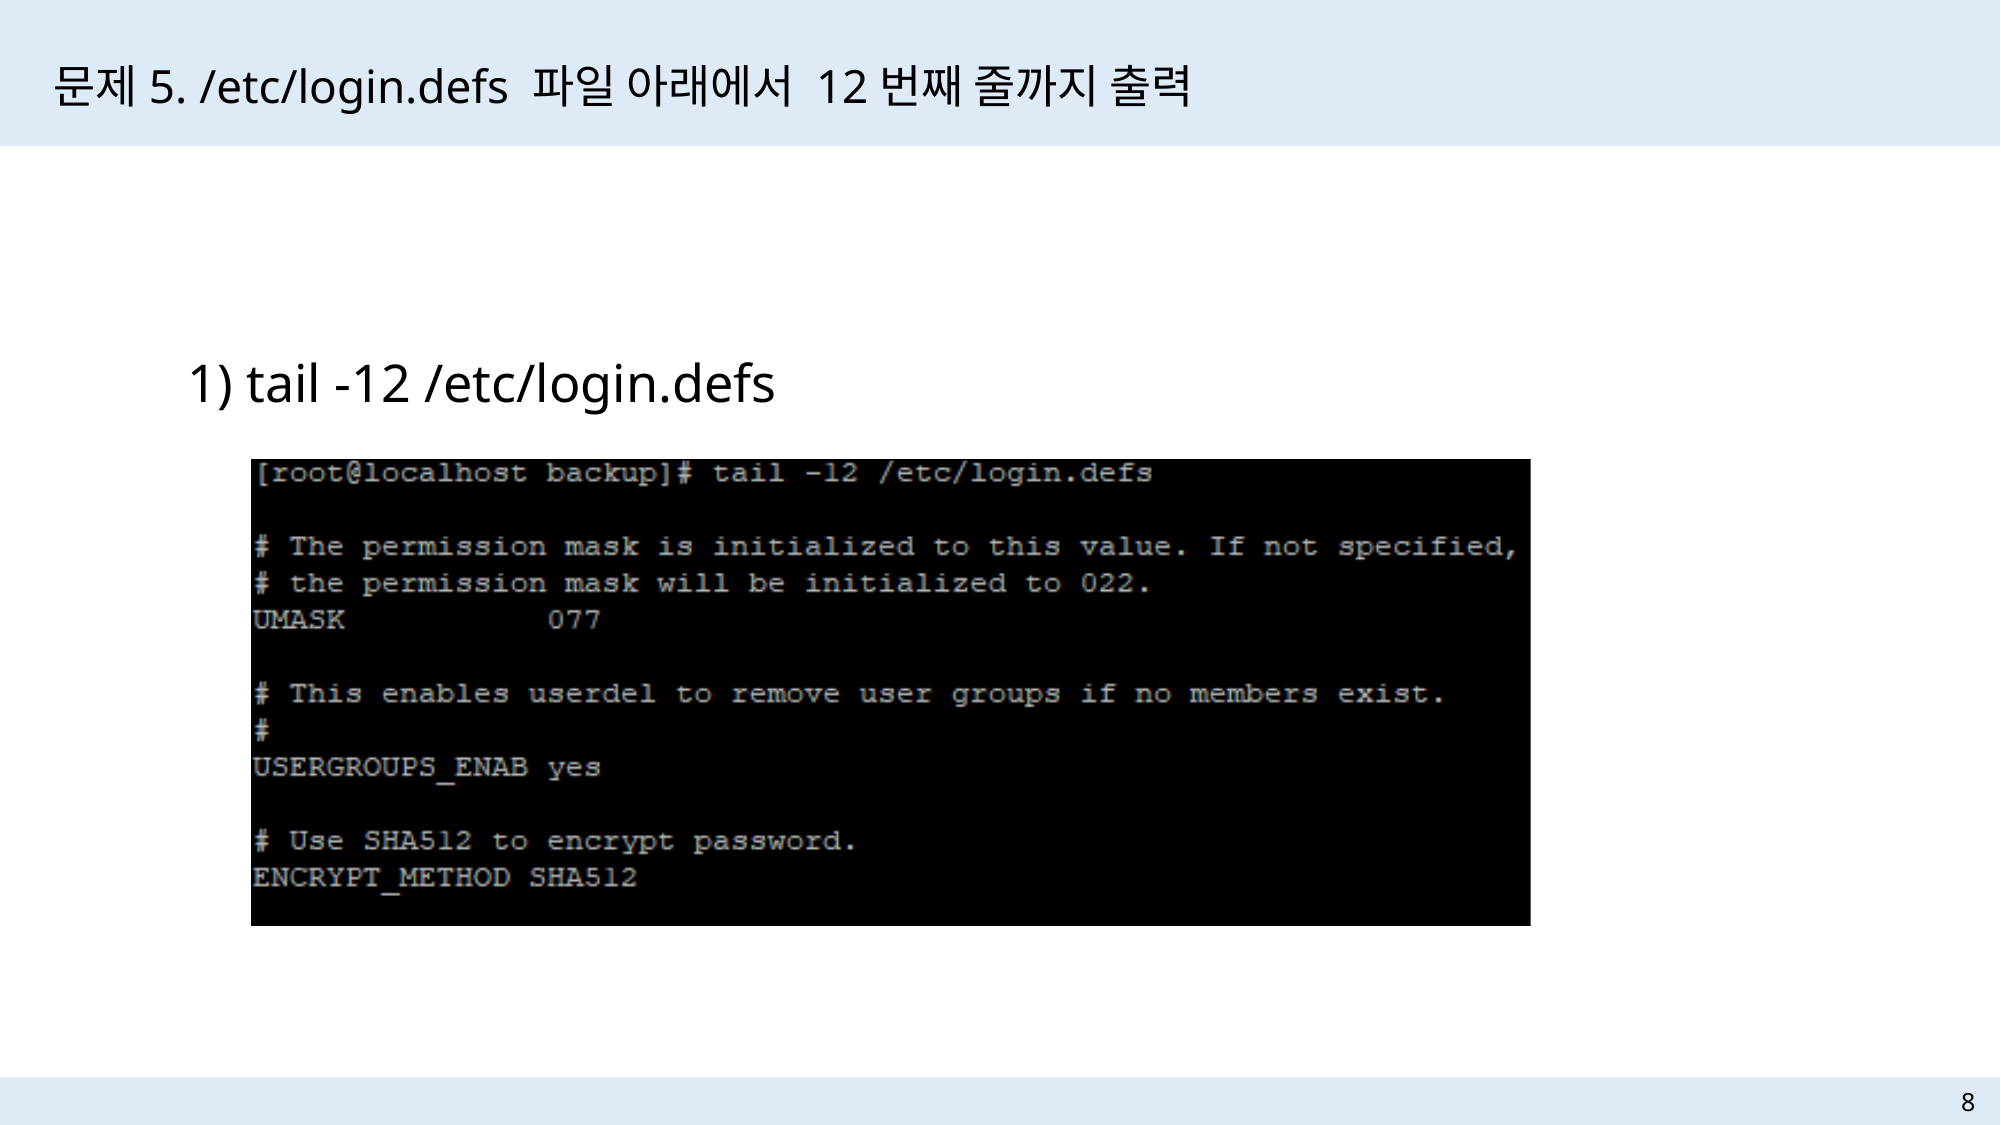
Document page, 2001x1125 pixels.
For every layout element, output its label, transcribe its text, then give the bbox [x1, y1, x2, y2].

text_box 문제5. /etc/login.defs 파일 아래에서 12번째 줄까지 출력 [54, 62, 1888, 113]
text_box [251, 459, 1531, 926]
text_box 1) tail -12 /etc/login.defs [187, 356, 1961, 413]
text_box 8 [1960, 1081, 1976, 1117]
